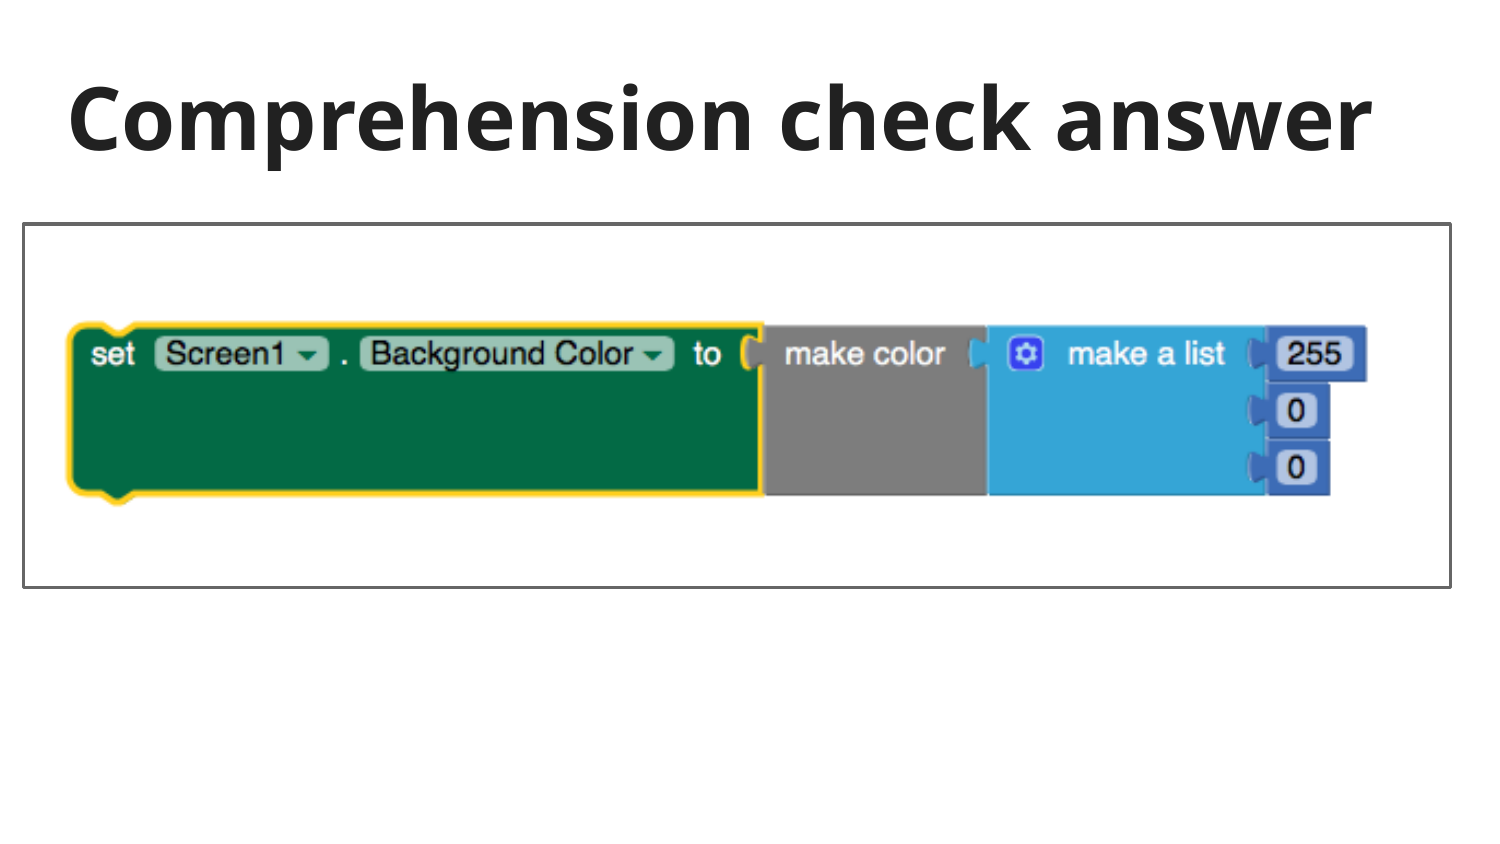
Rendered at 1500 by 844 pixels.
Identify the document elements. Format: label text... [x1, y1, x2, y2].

title Comprehension check answer [51, 48, 1449, 180]
picture [24, 225, 1450, 587]
